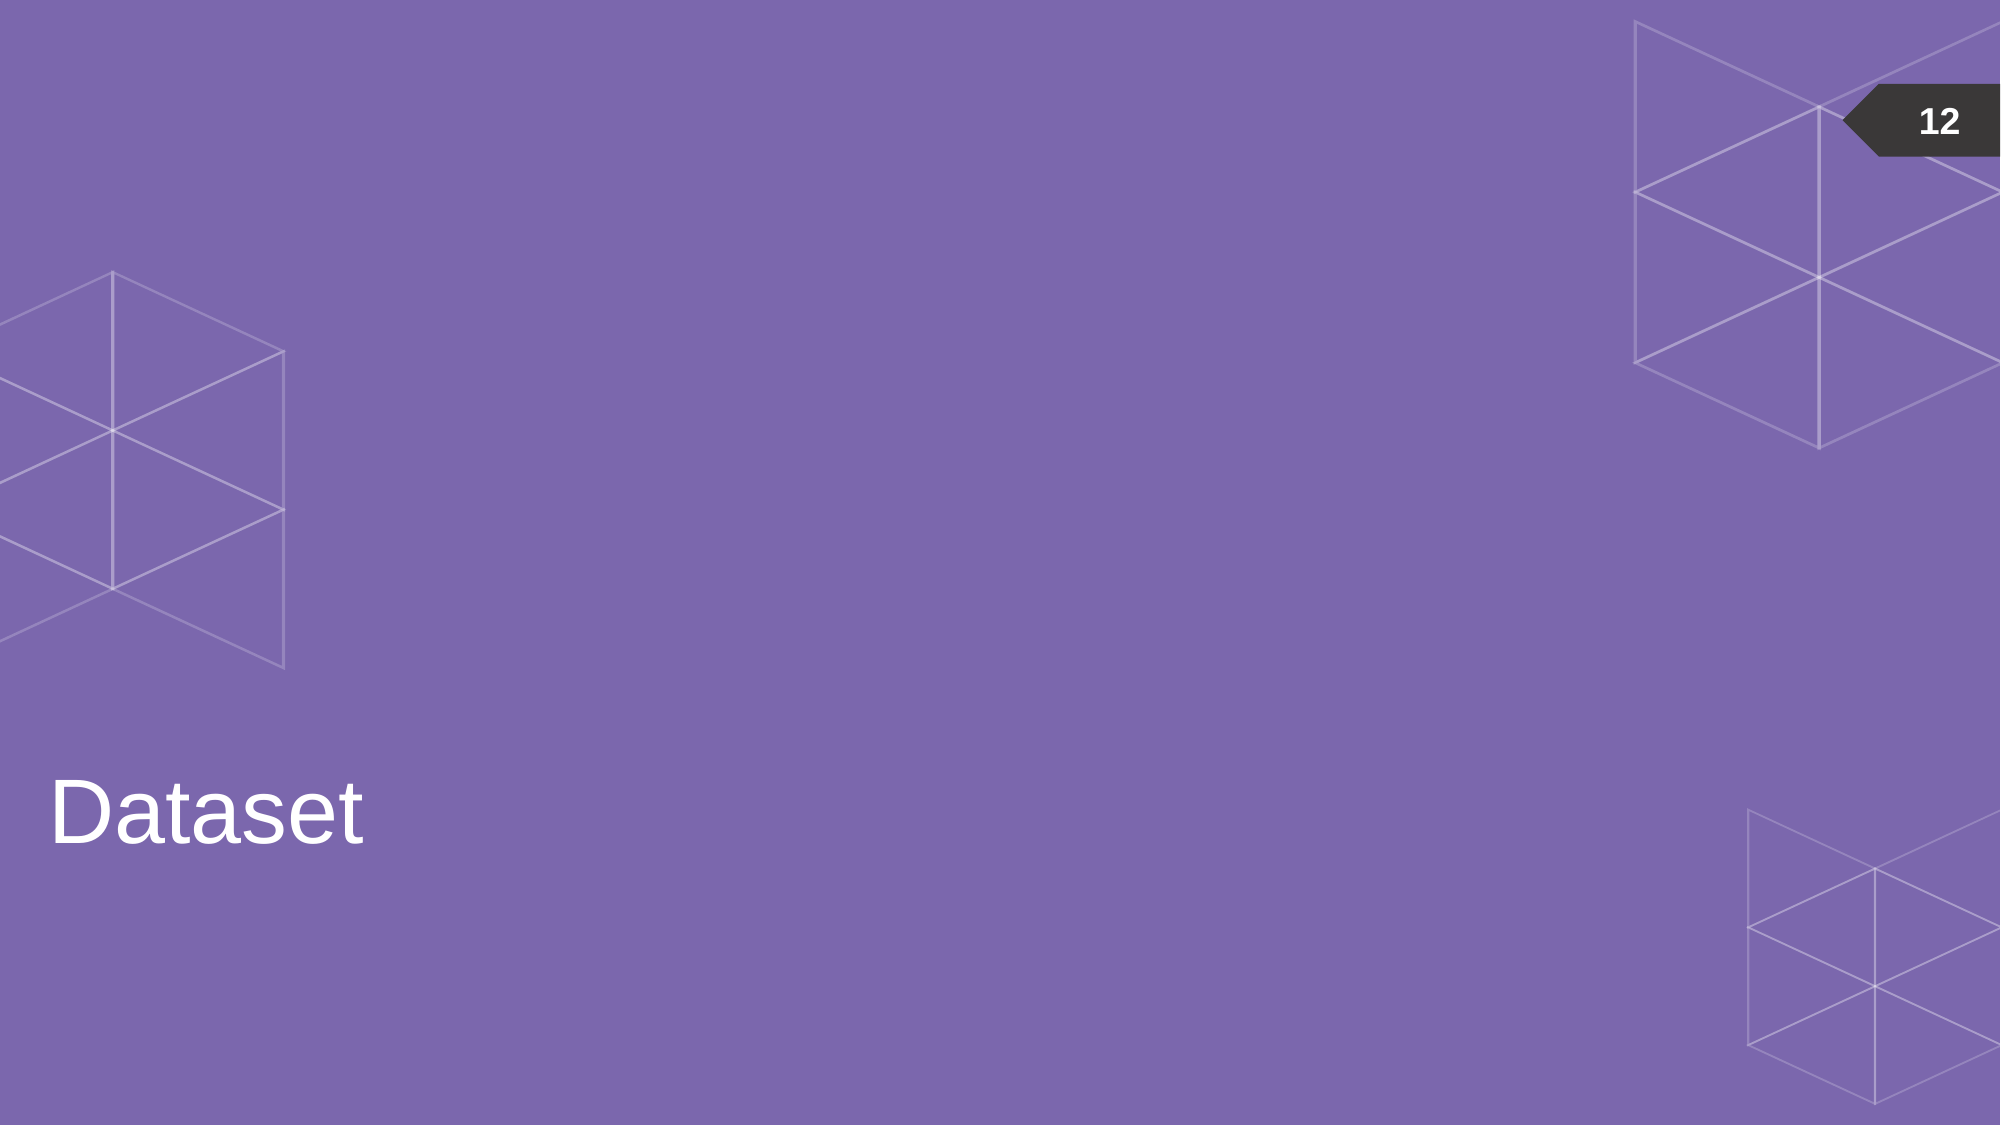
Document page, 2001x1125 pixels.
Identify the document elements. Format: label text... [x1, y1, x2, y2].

text_box Dataset [33, 637, 1434, 879]
slide_number 11 [1880, 89, 1999, 150]
